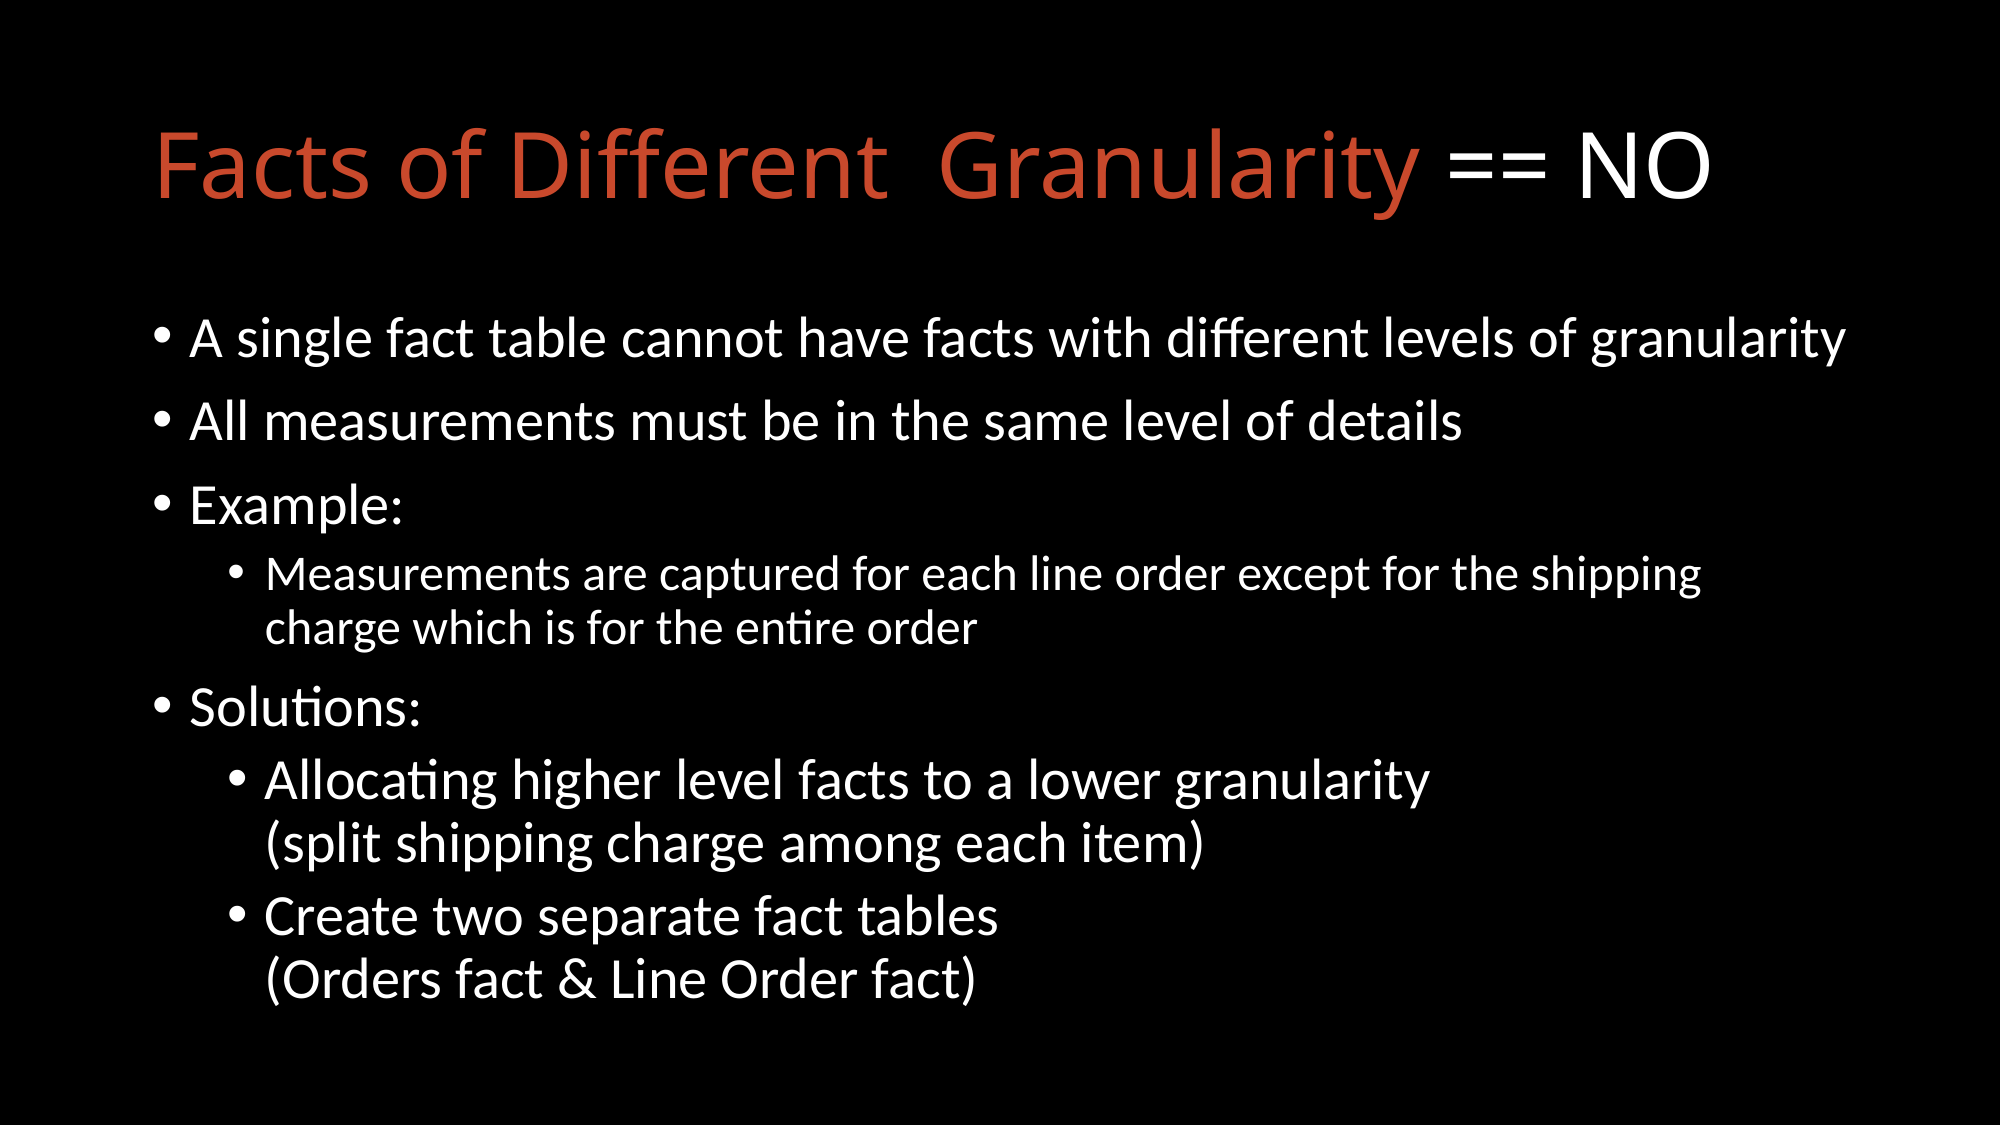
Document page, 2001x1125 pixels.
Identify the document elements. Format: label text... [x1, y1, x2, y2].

list A single fact table cannot have facts with different levels of granularity All measurements must be in the same level of details Example: Measurements are captured for each line order except for the shipping charge which is for the entire order Solutions: Allocating higher level facts to a lower granularity (split shipping charge among each item) Create two separate fact tables (Orders fact & Line Order fact) [137, 299, 1863, 1050]
title Facts of Different Granularity == NO [137, 59, 1863, 278]
